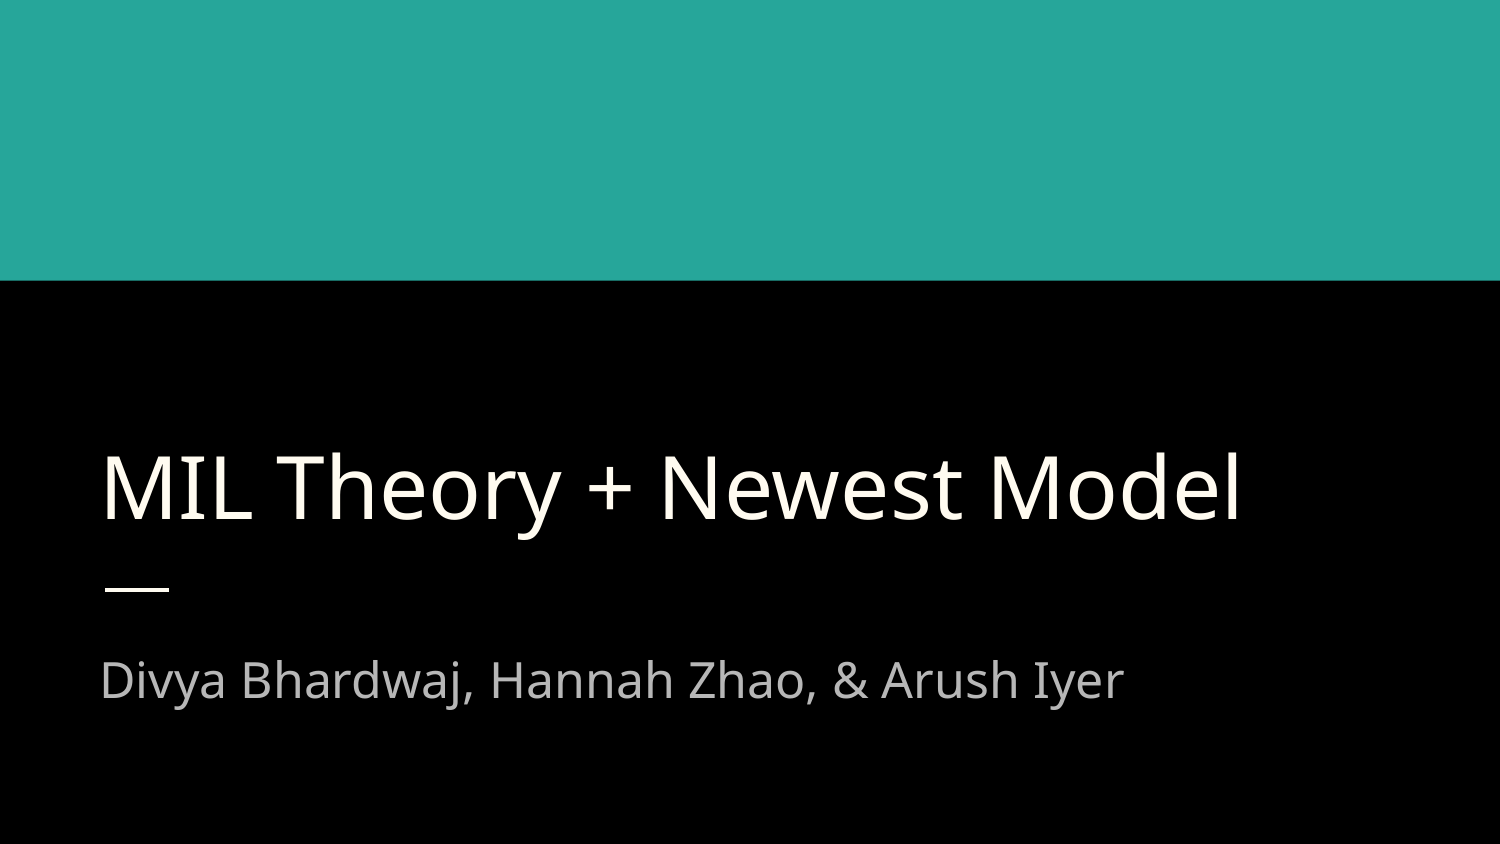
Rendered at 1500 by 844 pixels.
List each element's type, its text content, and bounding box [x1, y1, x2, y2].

title MIL Theory + Newest Model [84, 310, 1416, 561]
subtitle Divya Bhardwaj, Hannah Zhao, & Arush Iyer [84, 630, 1416, 760]
